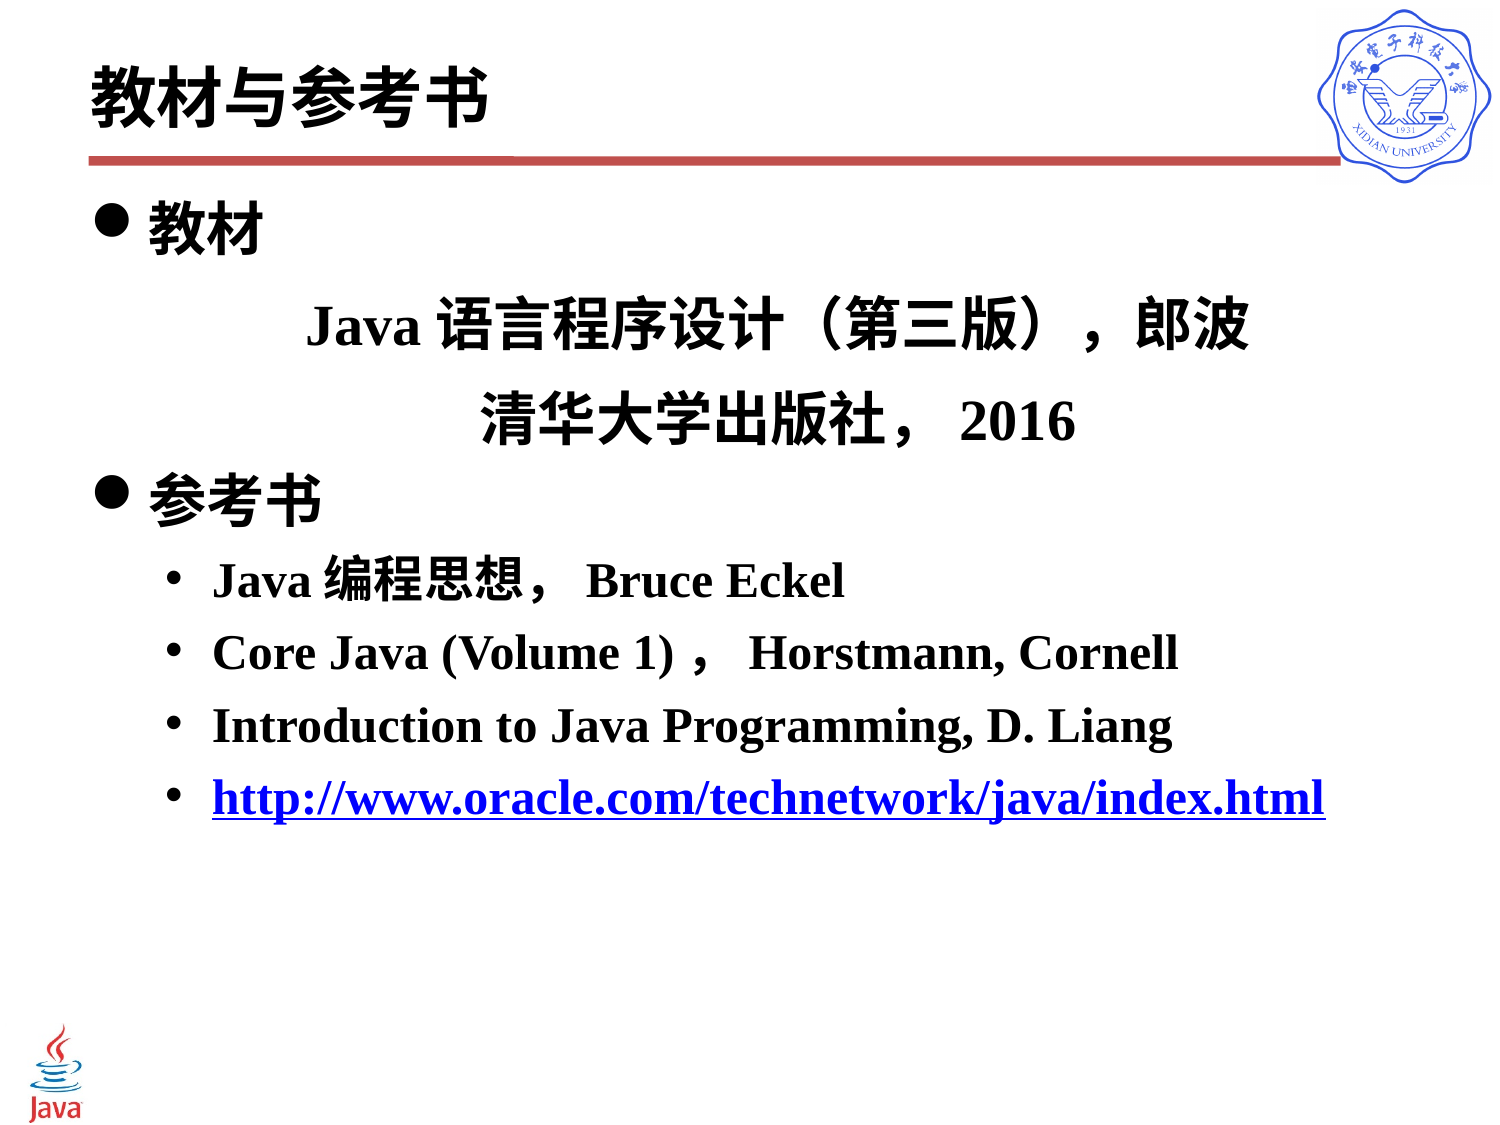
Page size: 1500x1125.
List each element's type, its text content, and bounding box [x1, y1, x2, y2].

list 教材 Java语言程序设计（第三版），郎波 清华大学出版社，2016 参考书 Java编程思想，Bruce Eckel Core Java (Volume 1)，Horstmann, Cornell Introduction to Java Programming, D. Liang http://www.oracle.com/technetwork/java/index.html [74, 184, 1426, 1059]
picture [5, 1023, 106, 1123]
picture [1316, 8, 1493, 185]
title 教材与参考书 [74, 30, 1426, 162]
